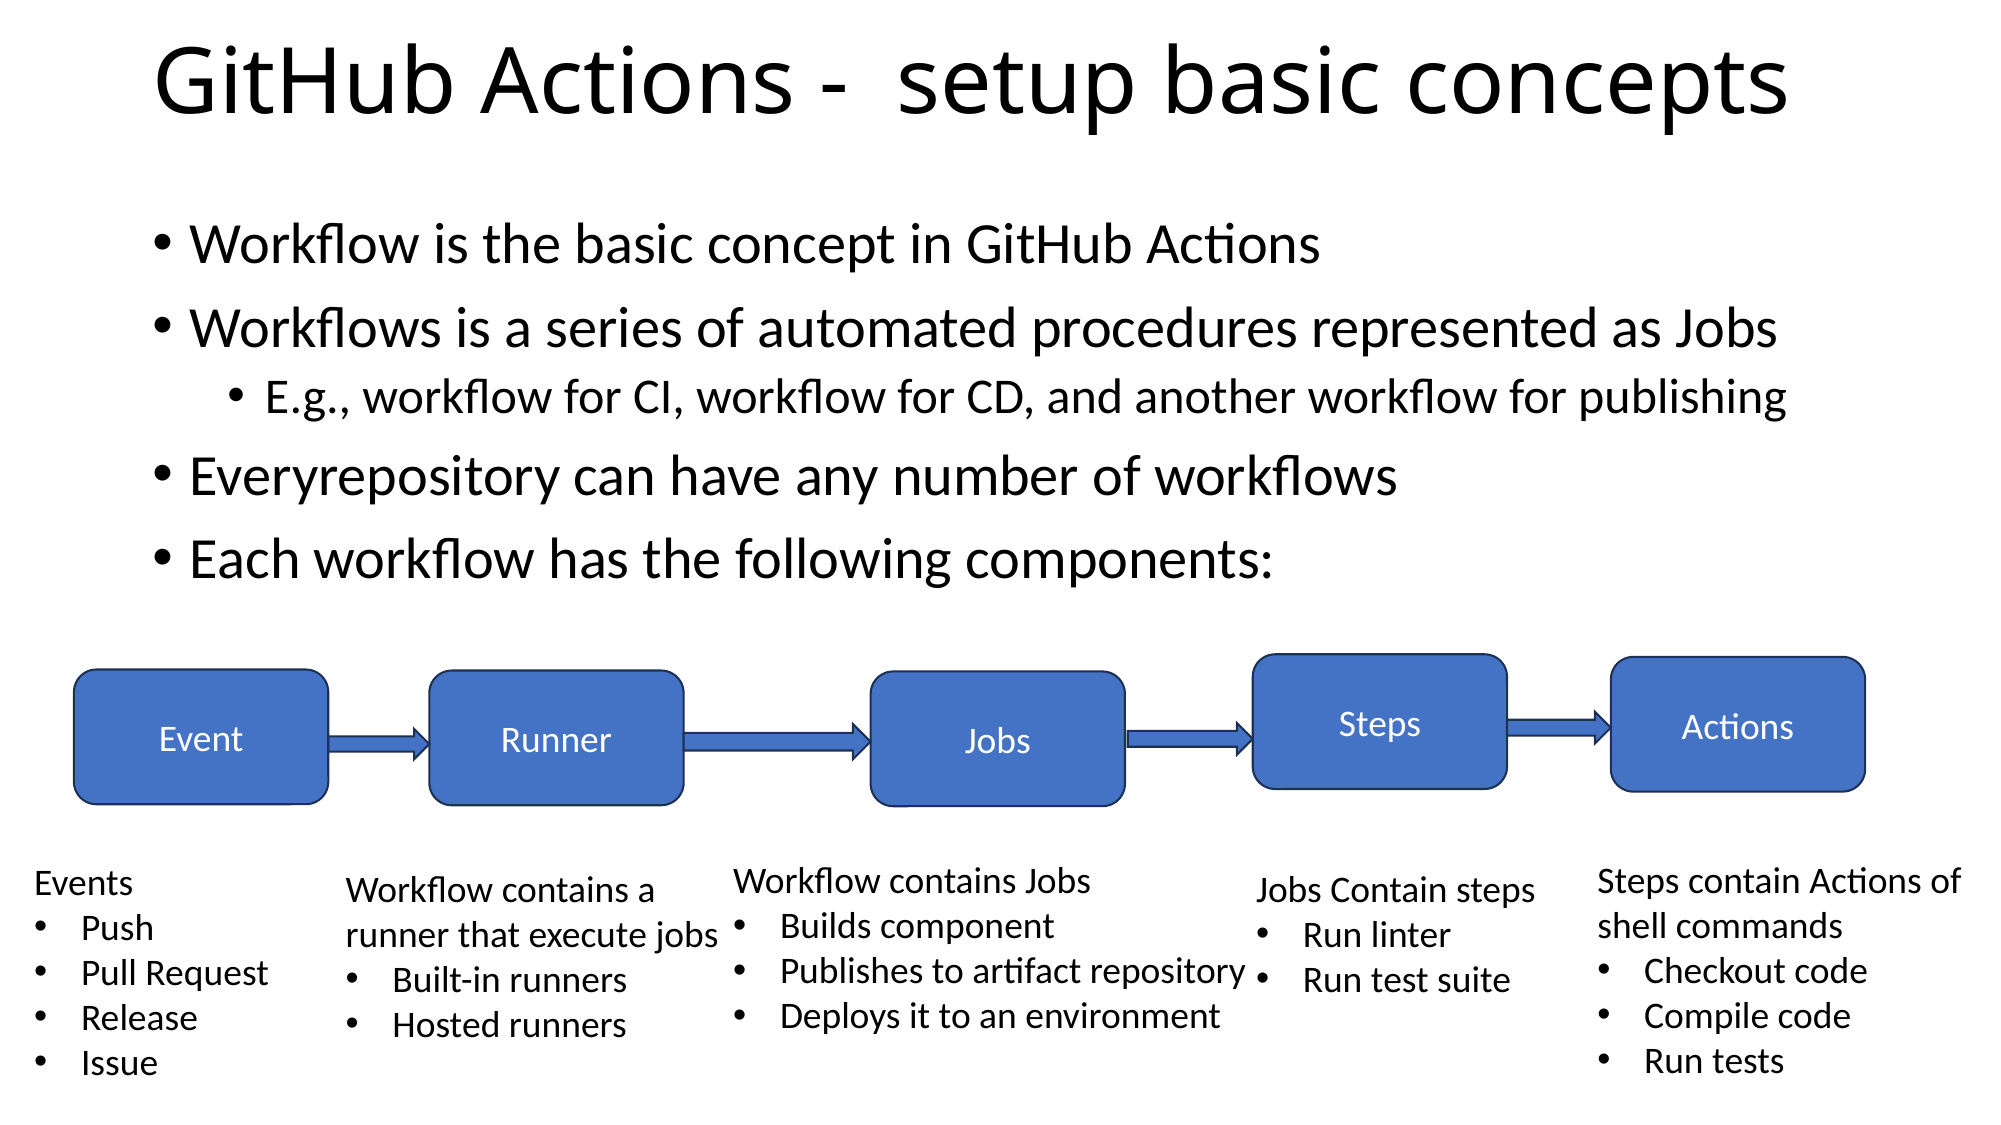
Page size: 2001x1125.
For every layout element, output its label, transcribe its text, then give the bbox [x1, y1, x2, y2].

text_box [683, 671, 1125, 807]
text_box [1507, 656, 1866, 792]
text_box Workflow contains Jobs Builds component Publishes to artifact repository Deploys it to an environment [718, 849, 1281, 1044]
text_box Workflow contains a runner that execute jobs Built-in runners Hosted runners [330, 857, 739, 1053]
title GitHub Actions - setup basic concepts [137, 5, 1863, 163]
text_box Event [72, 668, 328, 806]
text_box Events Push Pull Request Release Issue [19, 850, 389, 1091]
text_box Jobs Contain steps Run linter Run test suite [1241, 857, 1582, 1008]
text_box Steps contain Actions of shell commands Checkout code Compile code Run tests [1582, 848, 2000, 1089]
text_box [328, 670, 684, 806]
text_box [1127, 654, 1508, 790]
list Workflow is the basic concept in GitHub Actions Workflows is a series of automated procedures represented as Jobs E.g., workflow for CI, workflow for CD, and another workflow for publishing Everyrepository can have any number of workflows Each workflow has the following components: [137, 205, 1863, 646]
